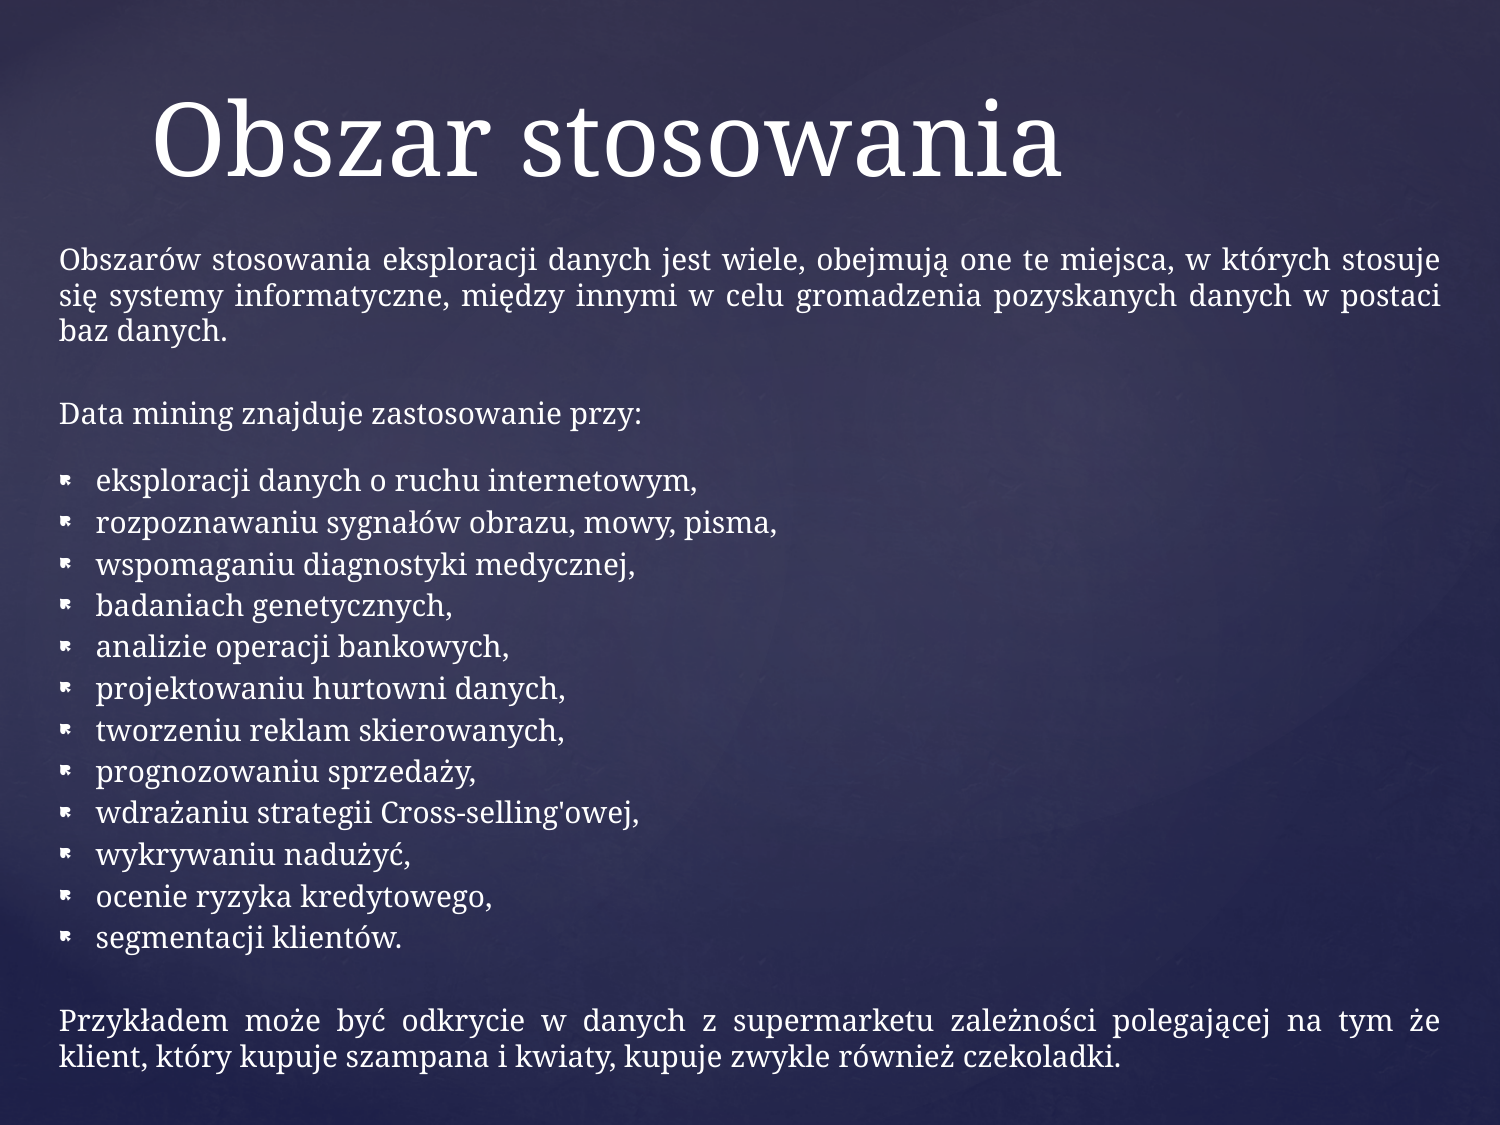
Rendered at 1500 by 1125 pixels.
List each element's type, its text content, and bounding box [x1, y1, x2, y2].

title Obszar stosowania [135, 54, 1374, 205]
list Obszarów stosowania eksploracji danych jest wiele, obejmują one te miejsca, w których stosuje się systemy informatyczne, między innymi w celu gromadzenia pozyskanych danych w postaci baz danych. Data mining znajduje zastosowanie przy: eksploracji danych o ruchu internetowym, rozpoznawaniu sygnałów obrazu, mowy, pisma, wspomaganiu diagnostyki medycznej, badaniach genetycznych, analizie operacji bankowych, projektowaniu hurtowni danych, tworzeniu reklam skierowanych, prognozowaniu sprzedaży, wdrażaniu strategii Cross-selling'owej, wykrywaniu nadużyć, ocenie ryzyka kredytowego, segmentacji klientów. Przykładem może być odkrycie w danych z supermarketu zależności polegającej na tym że klient, który kupuje szampana i kwiaty, kupuje zwykle również czekoladki. [41, 231, 1459, 1083]
